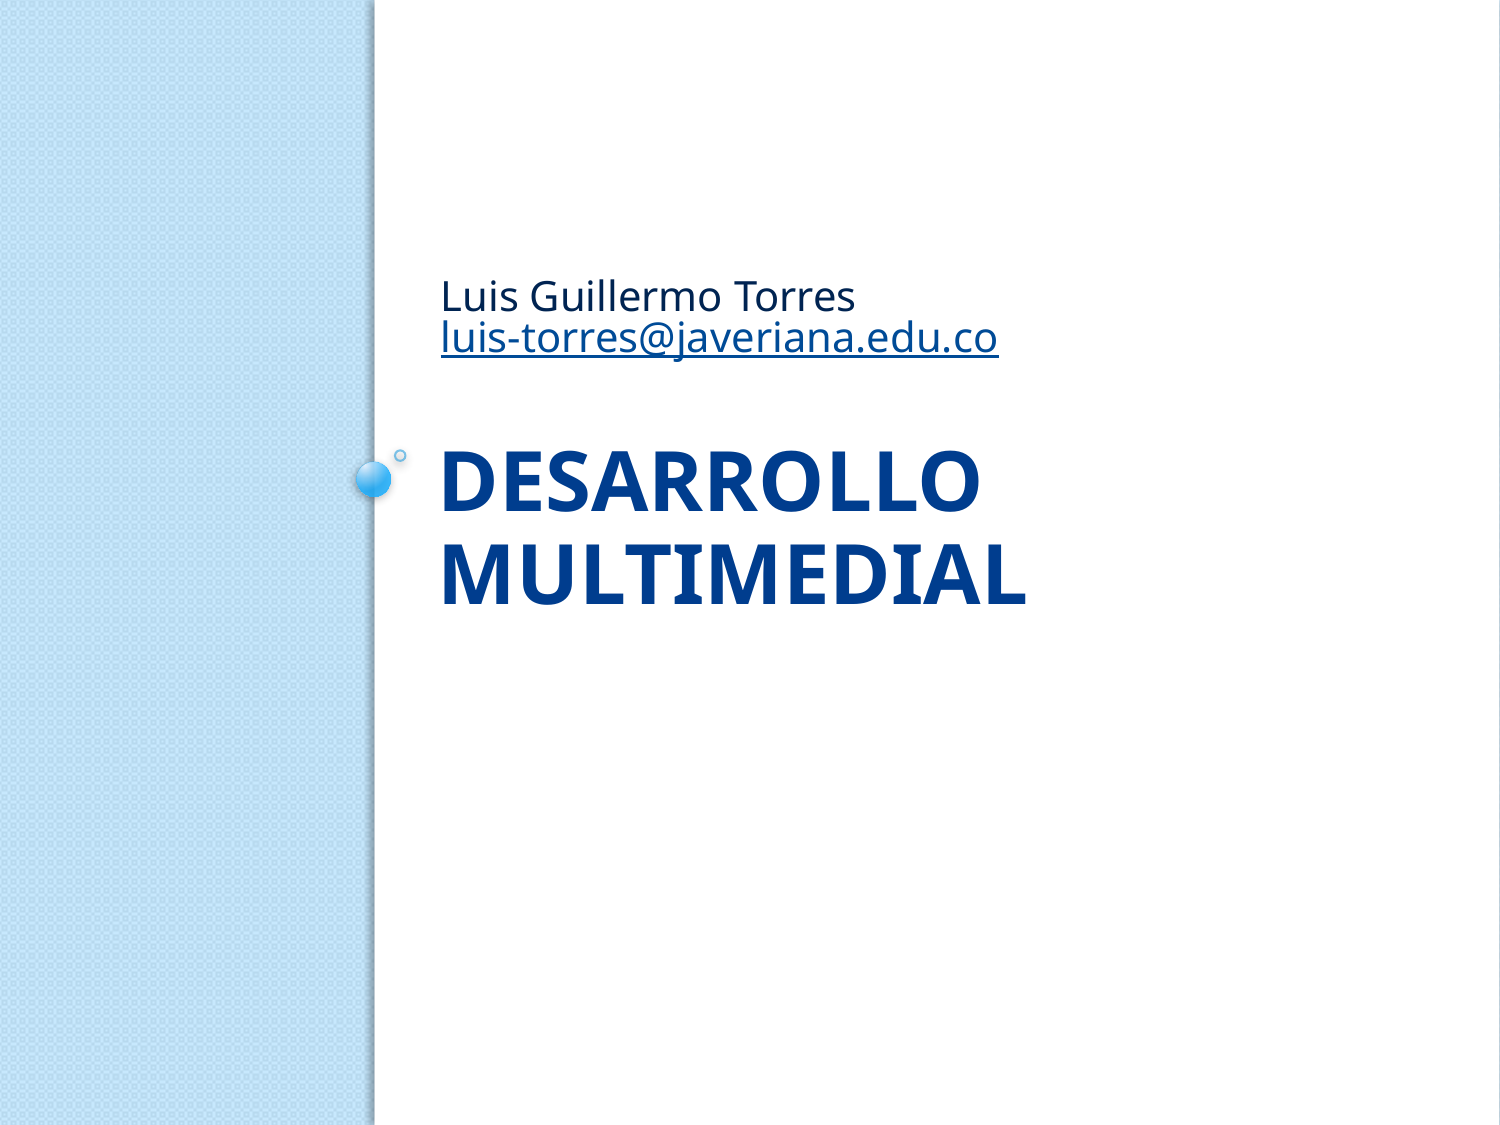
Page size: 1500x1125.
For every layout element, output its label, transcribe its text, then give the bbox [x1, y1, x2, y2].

list Luis Guillermo Torres luis-torres@javeriana.edu.co [422, 174, 1473, 423]
title DESARROLLO MULTIMEDIAL [422, 426, 1473, 802]
